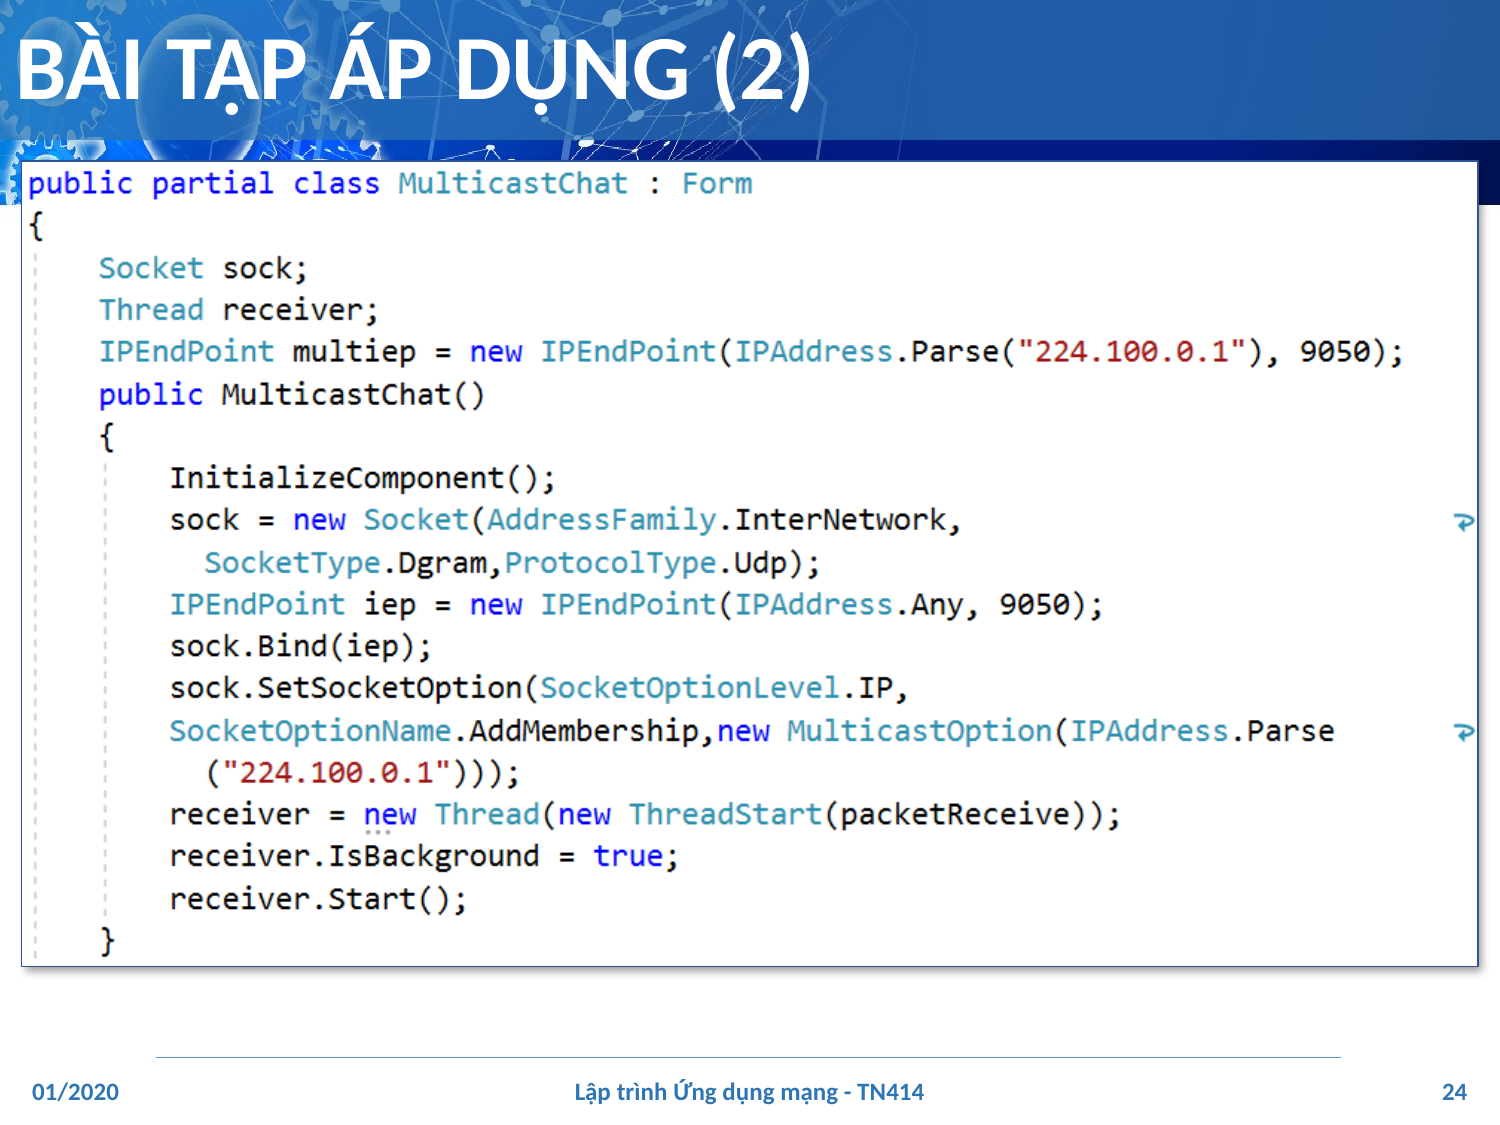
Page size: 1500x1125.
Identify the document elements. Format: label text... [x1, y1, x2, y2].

picture [0, 141, 1500, 1125]
slide_number 01/2020 [17, 1060, 152, 1120]
slide_number ‹#› [1347, 1060, 1483, 1120]
footer Lập trình Ứng dụng mạng - TN414 [157, 1060, 1343, 1120]
title BÀI TẬP ÁP DỤNG (2) [0, 0, 1500, 141]
